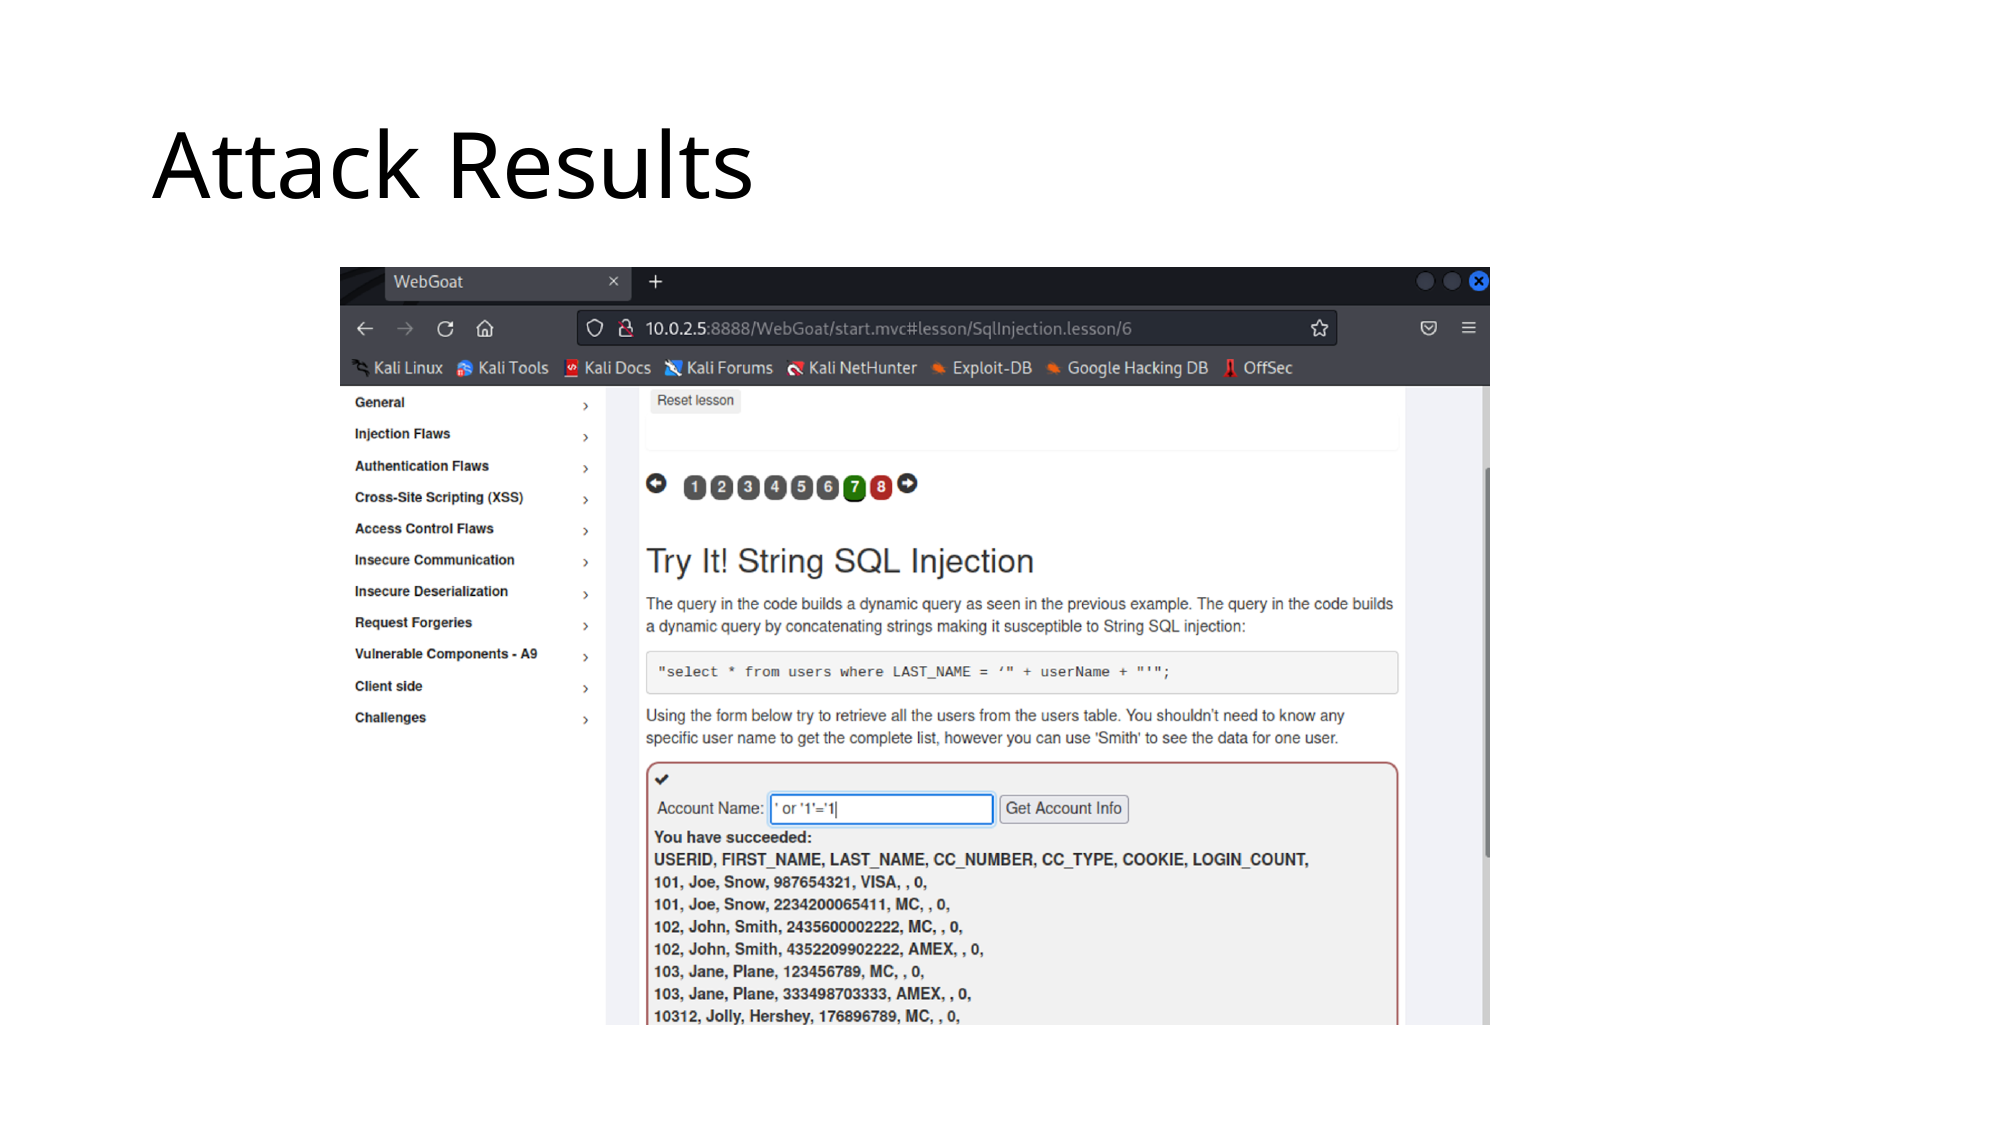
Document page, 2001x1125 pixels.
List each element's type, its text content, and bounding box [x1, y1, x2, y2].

picture [340, 267, 1490, 1025]
title Attack Results [137, 59, 1863, 278]
